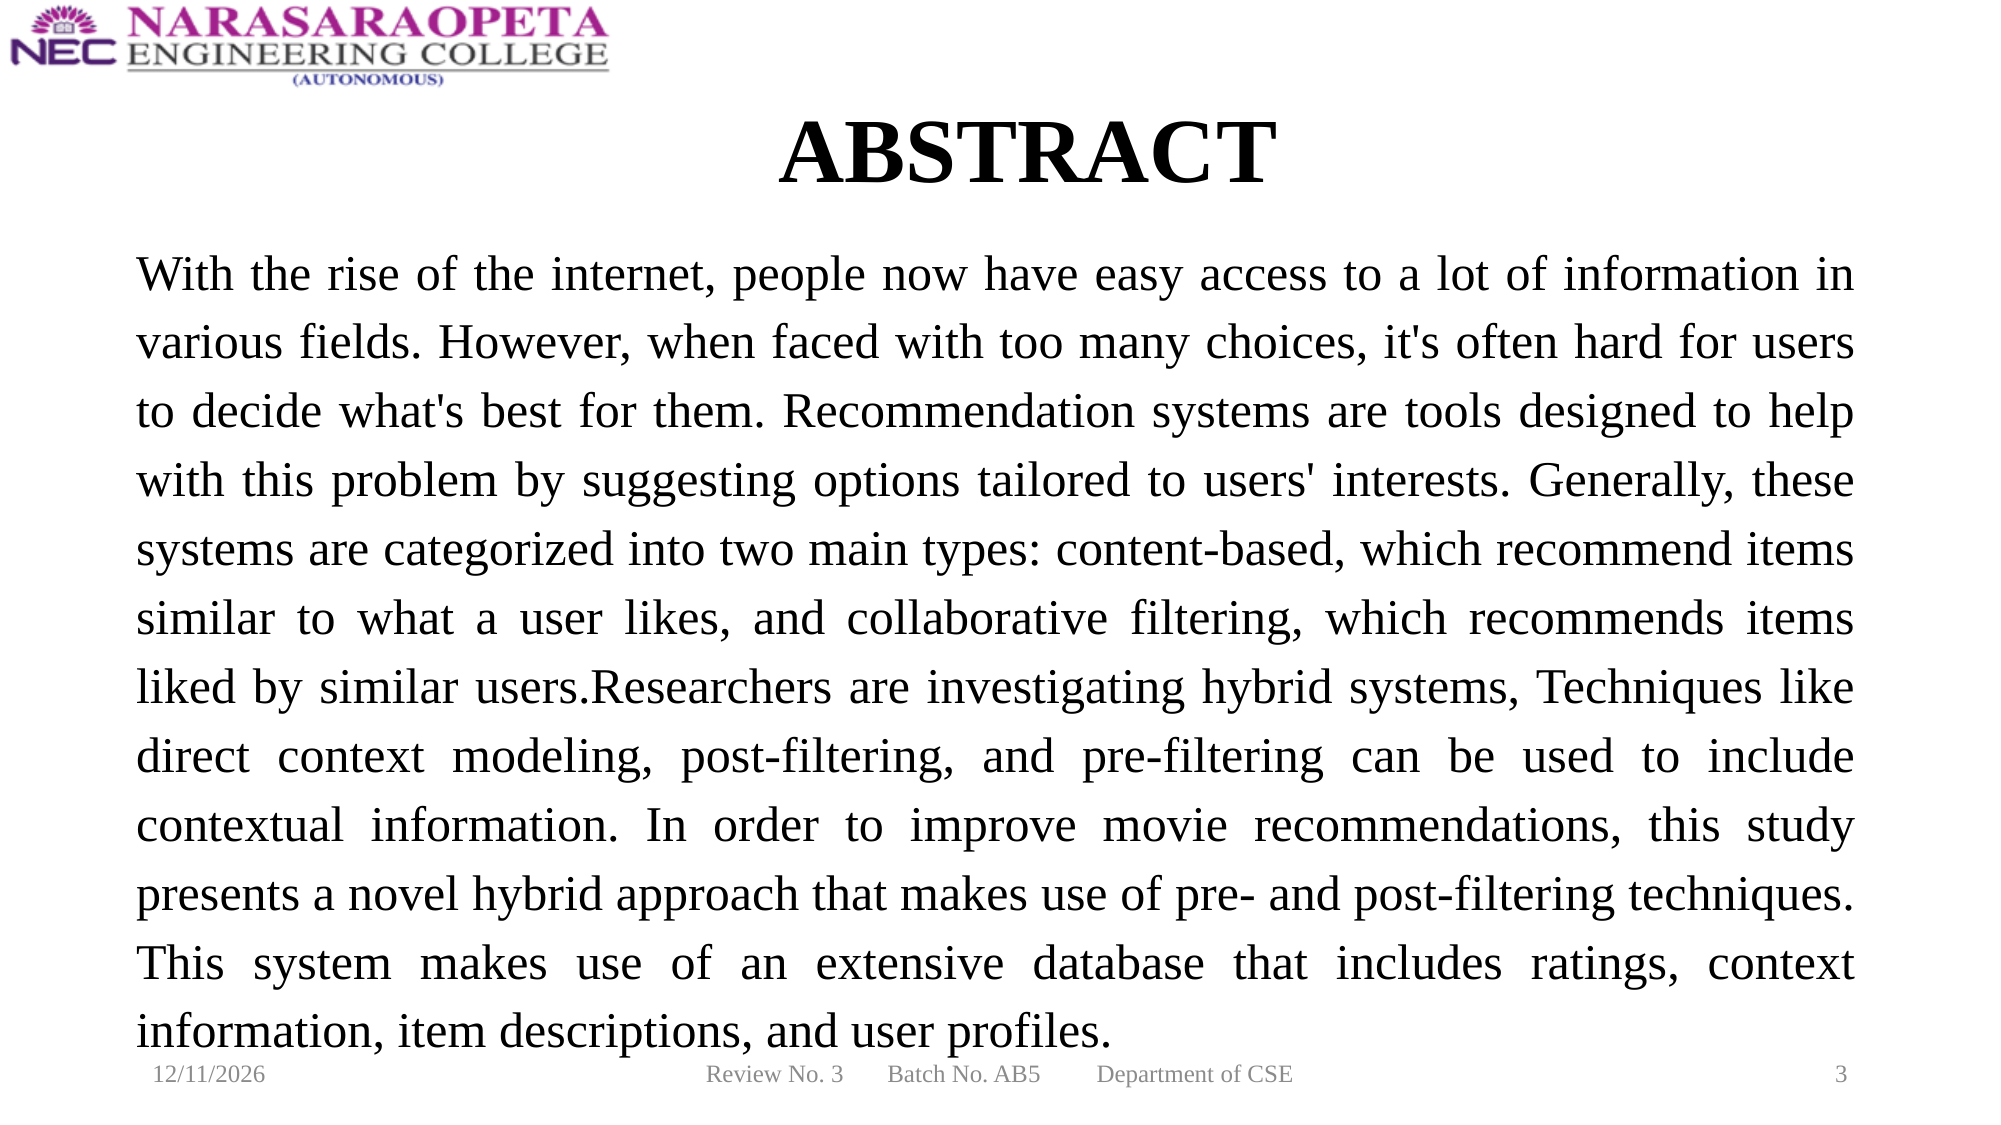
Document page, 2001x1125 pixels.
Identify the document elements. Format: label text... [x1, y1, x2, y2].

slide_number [137, 1042, 588, 1103]
list With the rise of the internet, people now have easy access to a lot of information in various fields. However, when faced with too many choices, it's often hard for users to decide what's best for them. Recommendation systems are tools designed to help with this problem by suggesting options tailored to users' interests. Generally, these systems are categorized into two main types: content-based, which recommend items similar to what a user likes, and collaborative filtering, which recommends items liked by similar users.Researchers are investigating hybrid systems, Techniques like direct context modeling, post-filtering, and pre-filtering can be used to include contextual information. In order to improve movie recommendations, this study presents a novel hybrid approach that makes use of pre- and post-filtering techniques. This system makes use of an extensive database that includes ratings, context information, item descriptions, and user profiles. [120, 223, 1873, 1103]
picture [0, 0, 1280, 719]
slide_number 3 [1412, 1042, 1863, 1103]
title ABSTRACT [193, 59, 1863, 223]
footer Review No. 3 Batch No. AB5 Department of CSE [662, 1042, 1338, 1103]
